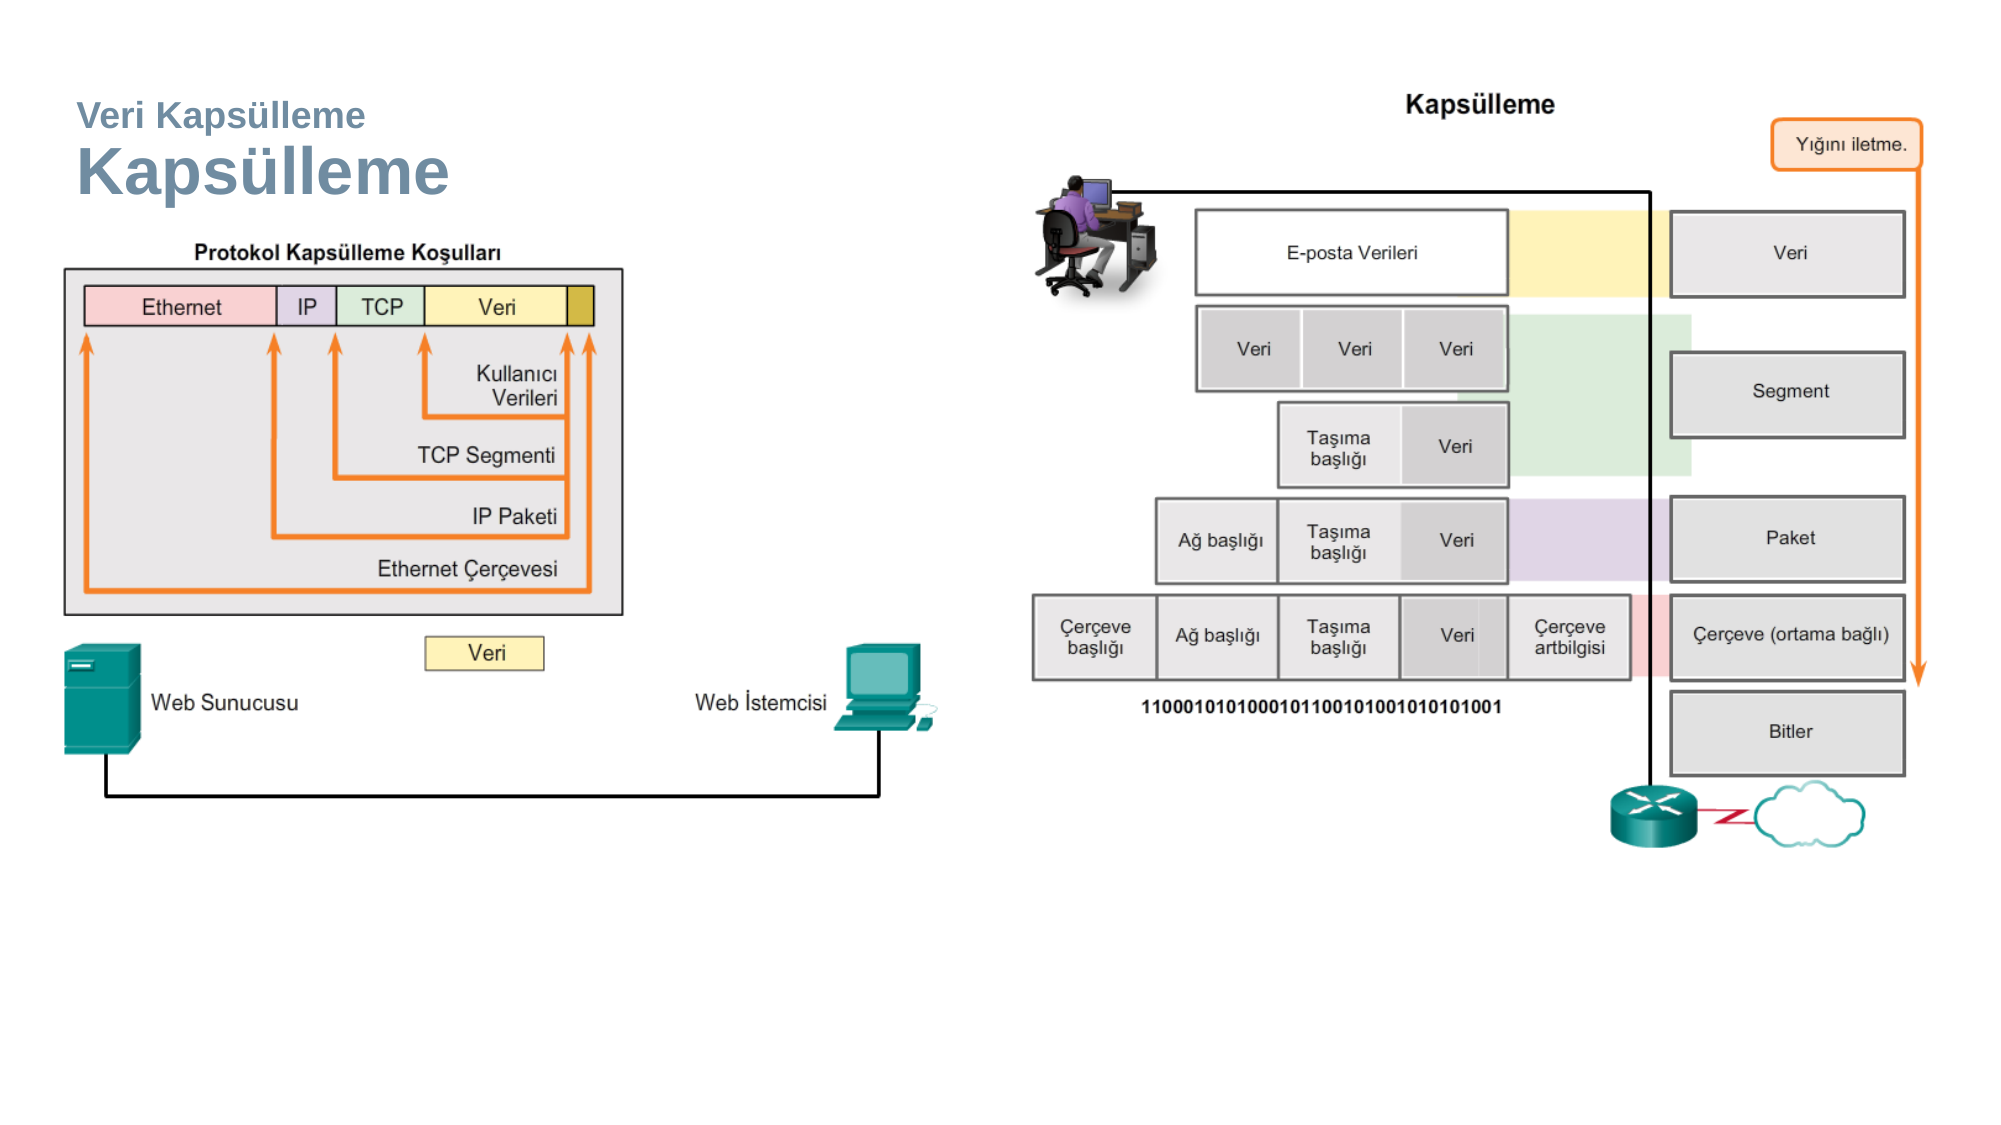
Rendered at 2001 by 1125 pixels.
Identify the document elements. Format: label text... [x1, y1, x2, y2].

picture [1021, 77, 1941, 869]
picture [41, 231, 959, 829]
text_box Veri Kapsülleme Kapsülleme [62, 77, 753, 216]
